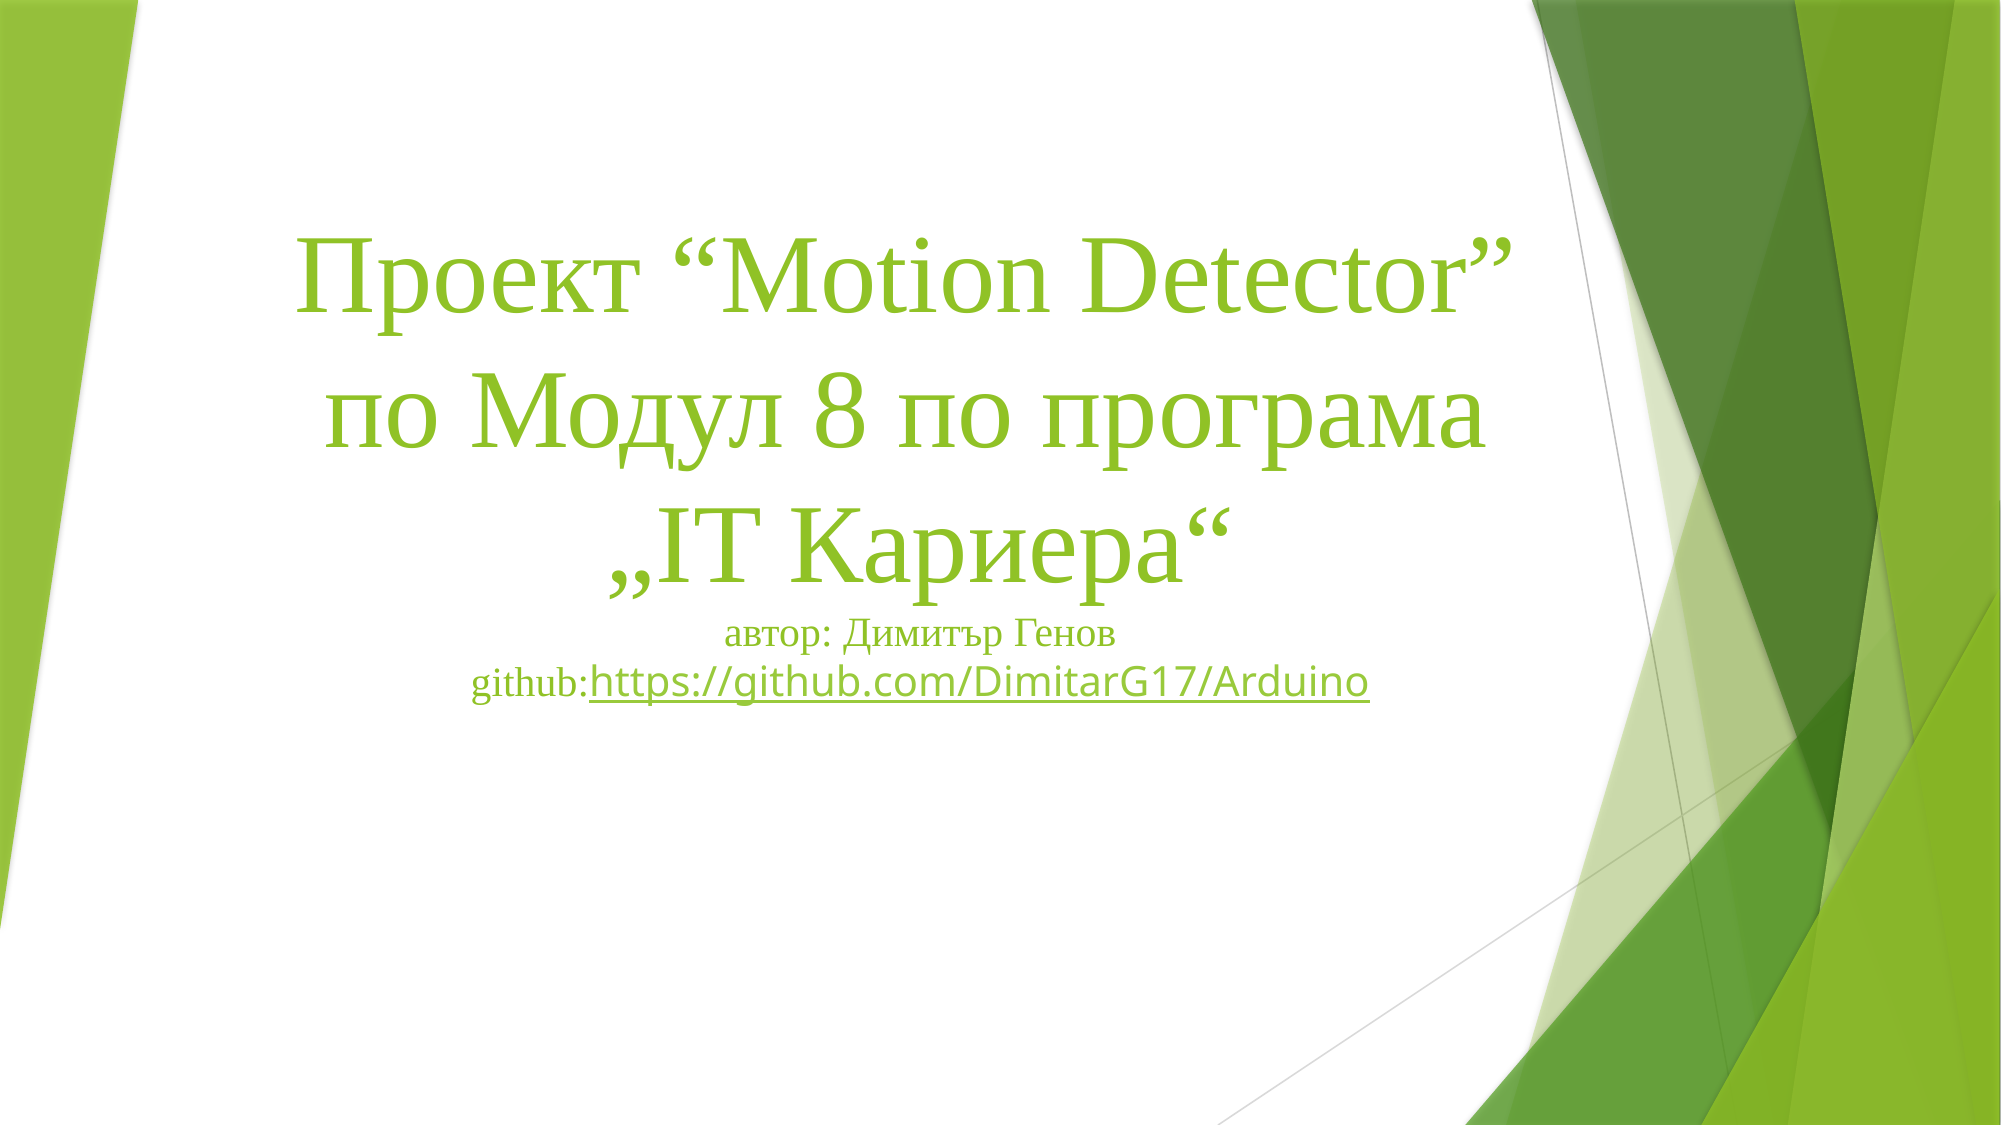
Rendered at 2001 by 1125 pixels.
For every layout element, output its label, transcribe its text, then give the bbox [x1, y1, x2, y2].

title Проект “Motion Detector” по Модул 8 по програма „IT Кариера“ автор: Димитър Генов github:https://github.com/DimitarG17/Arduino [268, 277, 1572, 720]
